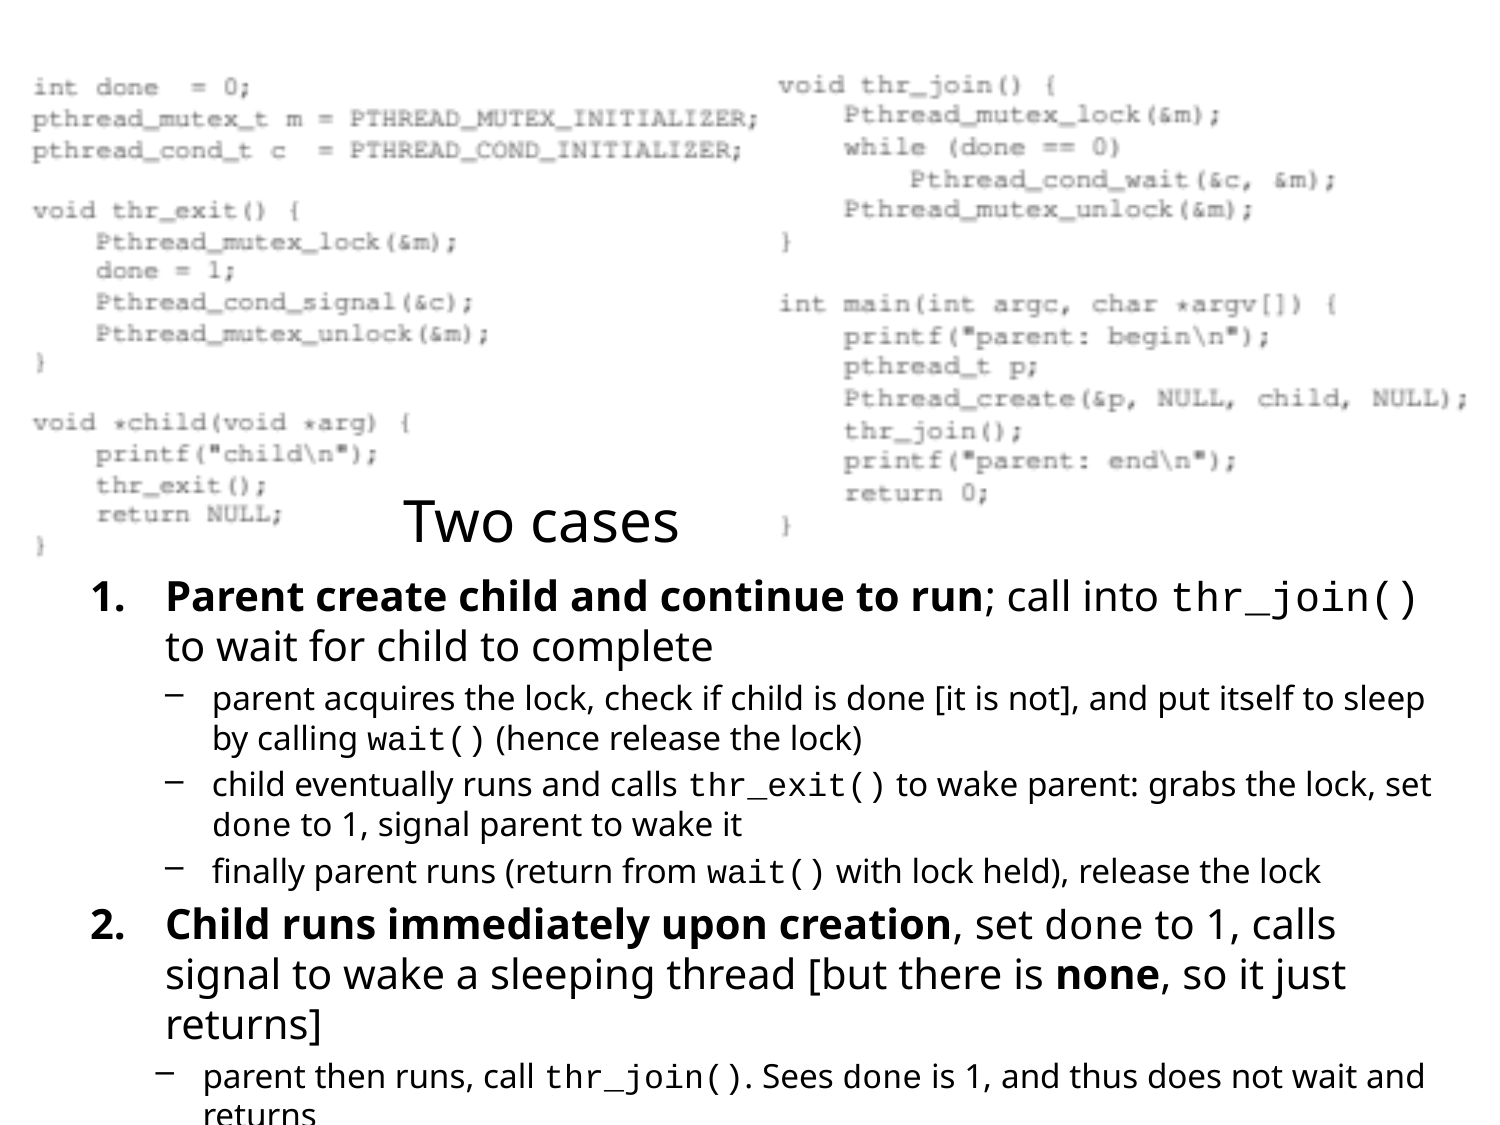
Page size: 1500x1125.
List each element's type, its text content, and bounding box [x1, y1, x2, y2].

picture [23, 67, 1484, 569]
list Parent create child and continue to run; call into thr_join() to wait for child to complete parent acquires the lock, check if child is done [it is not], and put itself to sleep by calling wait() (hence release the lock) child eventually runs and calls thr_exit() to wake parent: grabs the lock, set done to 1, signal parent to wake it finally parent runs (return from wait() with lock held), release the lock Child runs immediately upon creation, set done to 1, calls signal to wake a sleeping thread [but there is none, so it just returns] parent then runs, call thr_join(). Sees done is 1, and thus does not wait and returns [75, 562, 1463, 1030]
